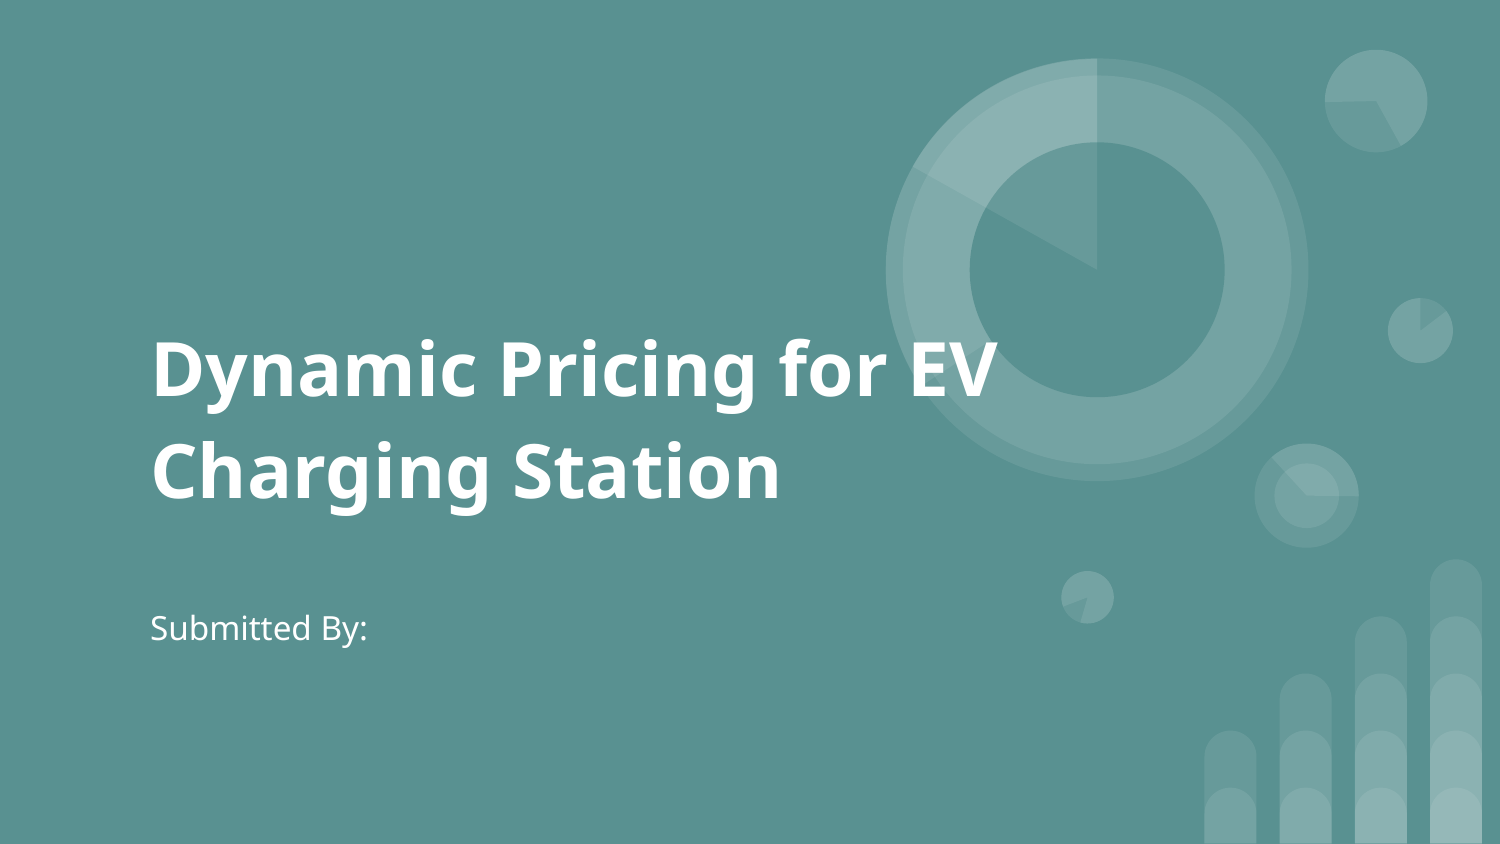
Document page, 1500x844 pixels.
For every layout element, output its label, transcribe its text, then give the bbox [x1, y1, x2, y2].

title Dynamic Pricing for EV Charging Station [135, 264, 1121, 572]
subtitle Submitted By: [135, 589, 834, 704]
